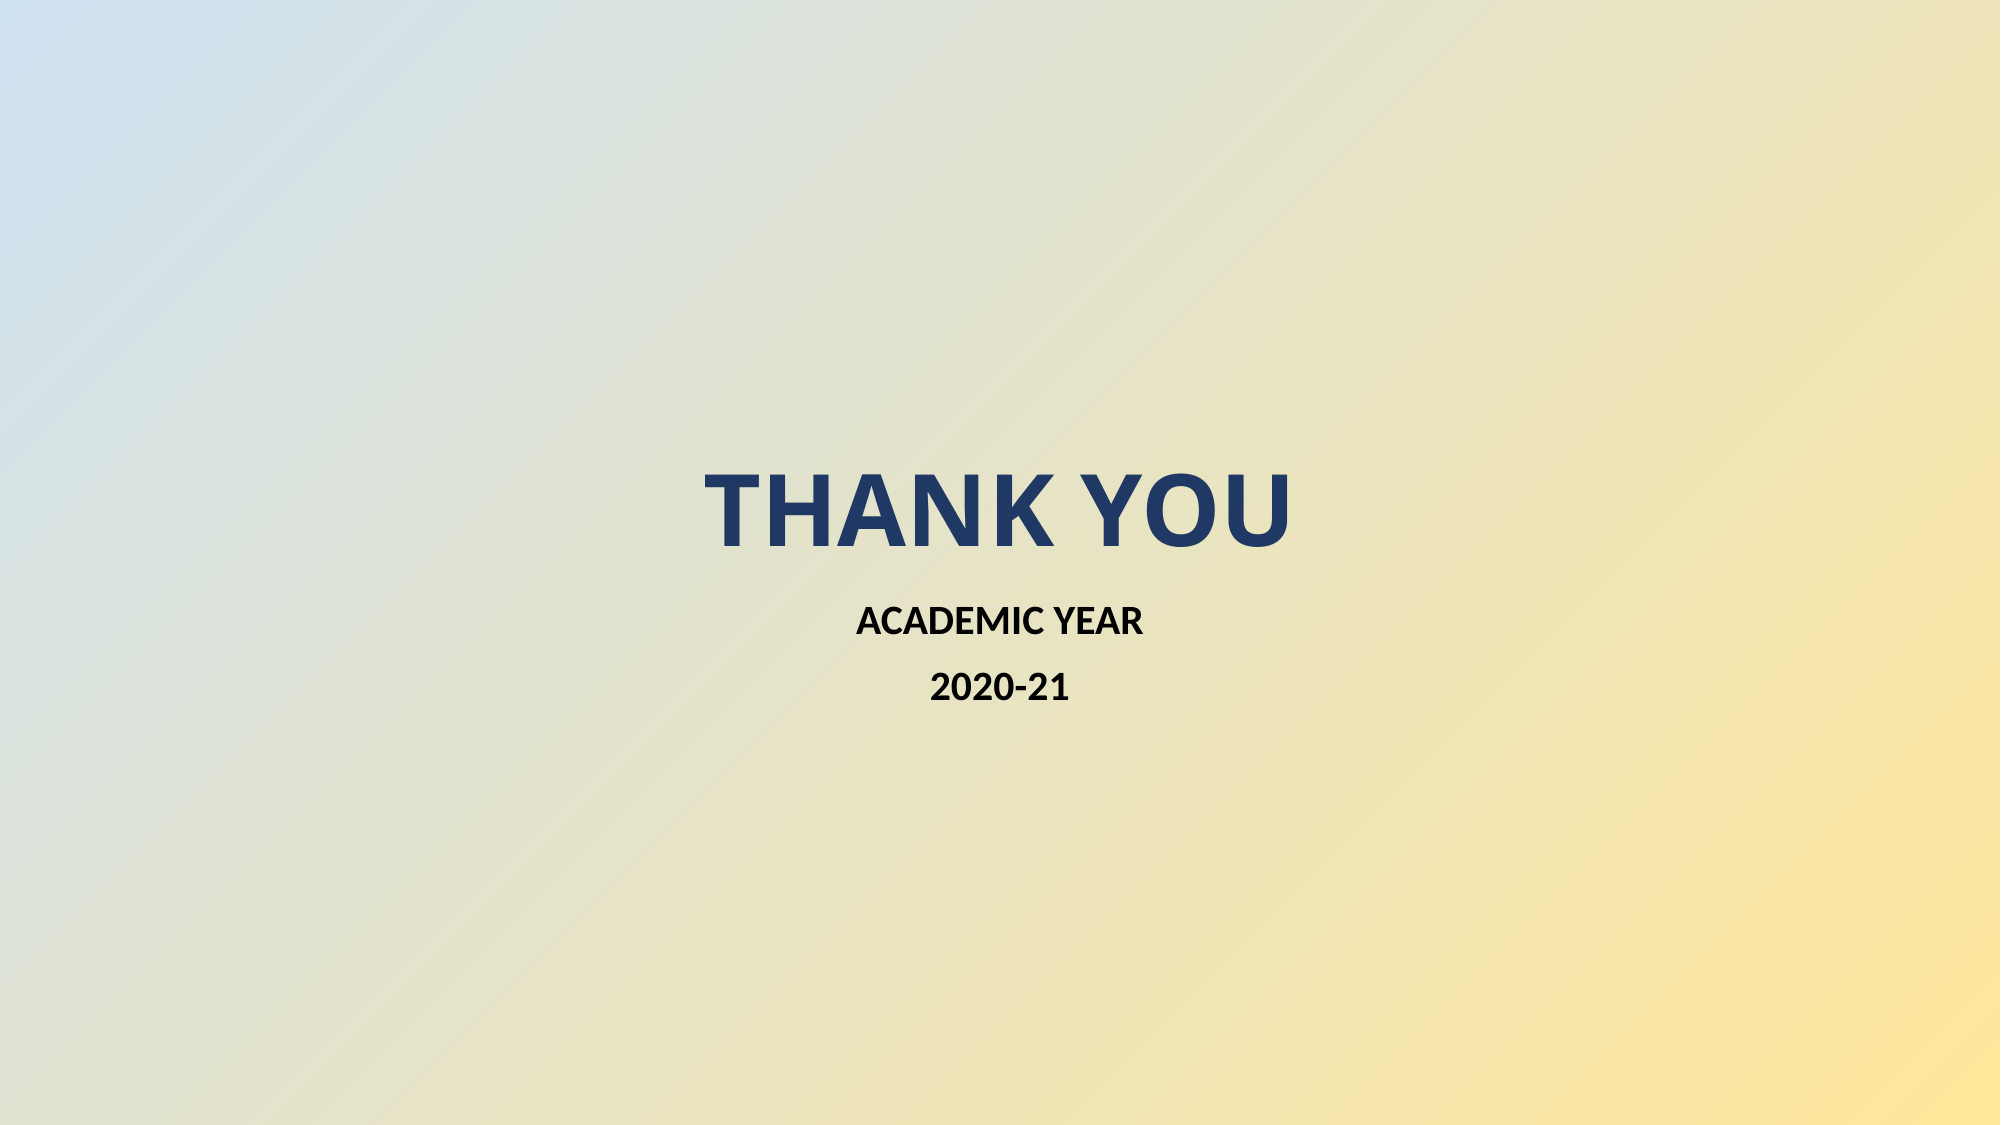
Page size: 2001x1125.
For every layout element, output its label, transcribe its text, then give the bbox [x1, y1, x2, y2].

subtitle ACADEMIC YEAR 2020-21 [249, 590, 1750, 863]
title THANK YOU [249, 184, 1750, 576]
